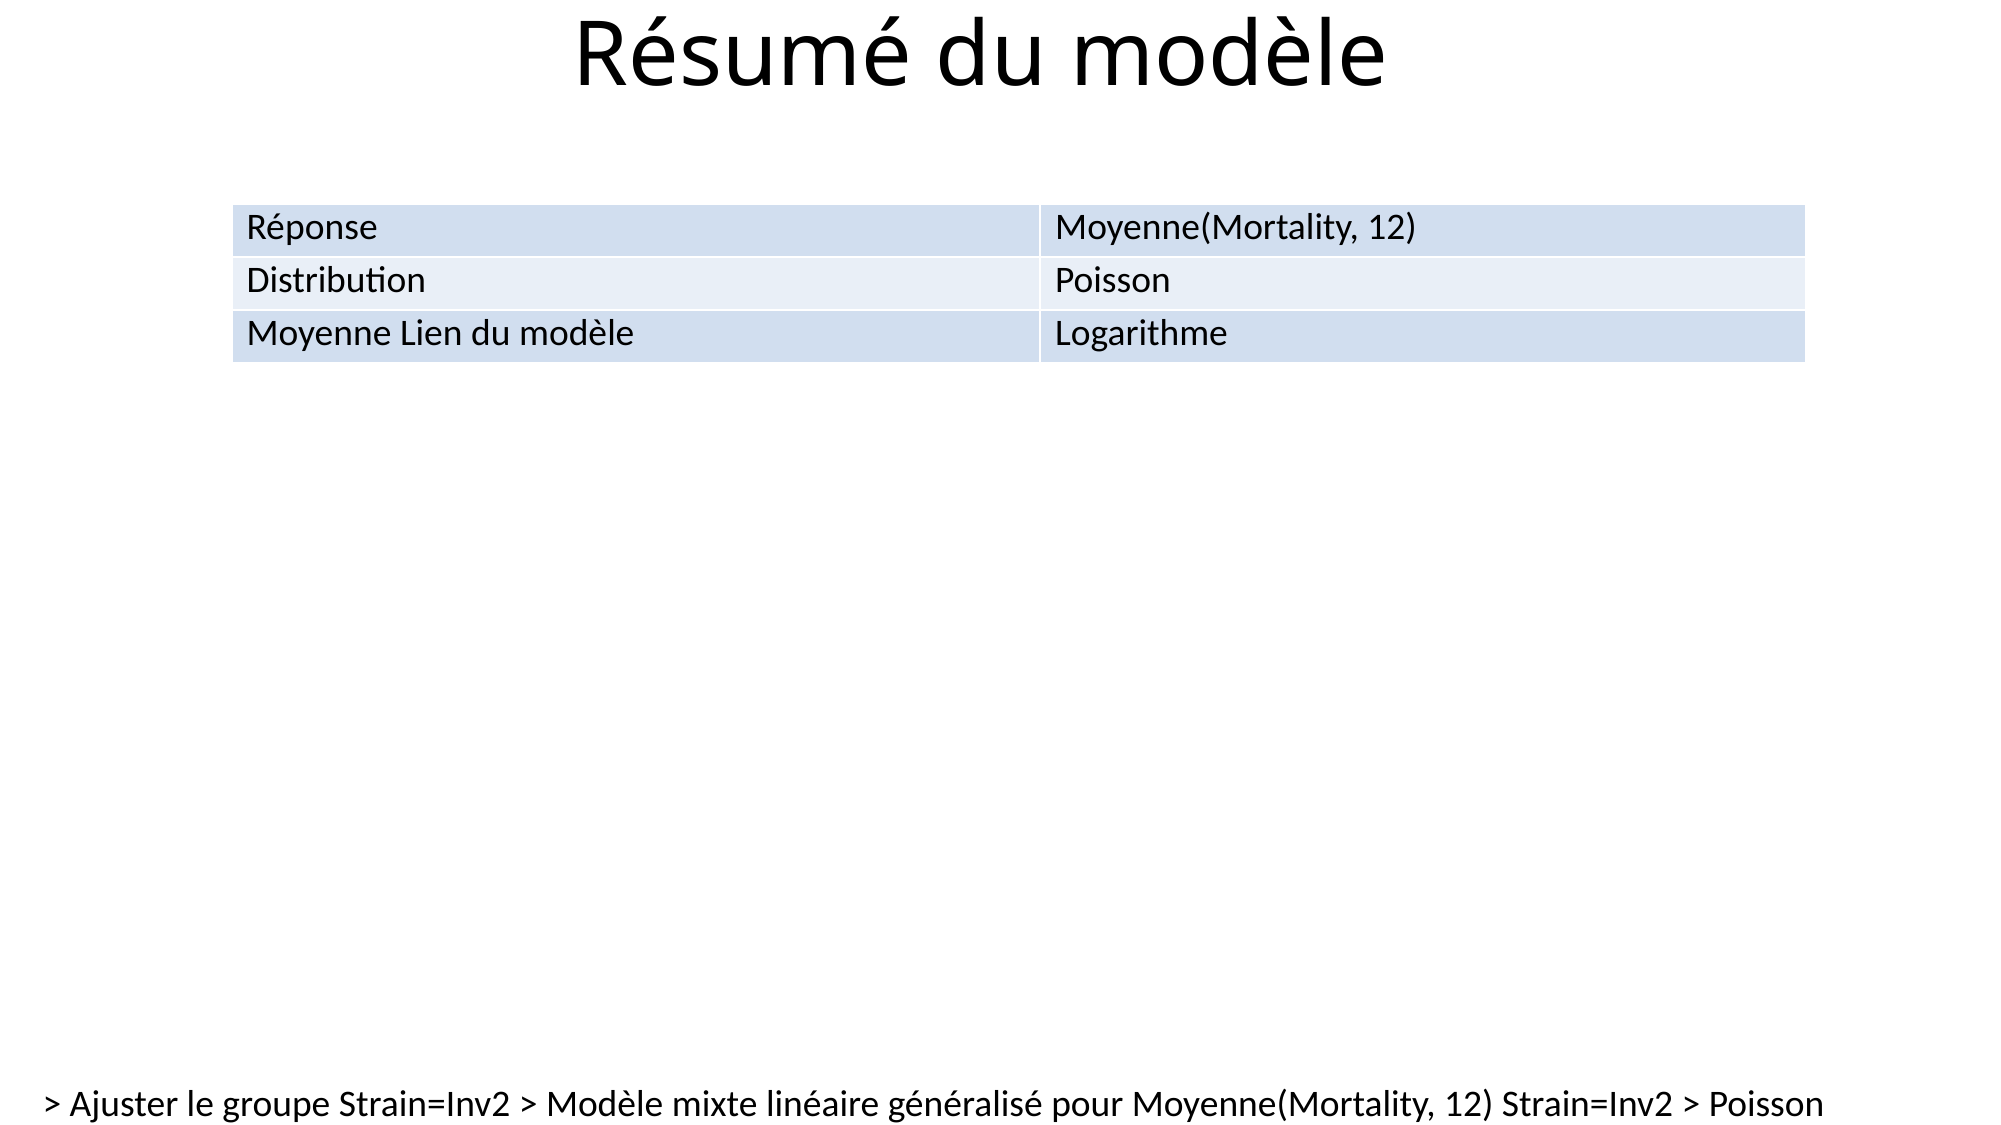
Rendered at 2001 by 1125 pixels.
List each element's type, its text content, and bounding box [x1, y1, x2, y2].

table_cell Logarithme [1041, 311, 1805, 362]
table_cell Poisson [1041, 258, 1805, 309]
text_box > Ajuster le groupe Strain=Inv2 > Modèle mixte linéaire généralisé pour Moyenne(Mortality, 12) Strain=Inv2 > Poisson [42, 1079, 1827, 1125]
table_cell Distribution [233, 258, 1039, 309]
table_header Moyenne(Mortality, 12) [1041, 205, 1805, 256]
table_header Réponse [233, 205, 1039, 256]
table_cell Moyenne Lien du modèle [233, 311, 1039, 362]
title Résumé du modèle [0, 0, 1963, 113]
